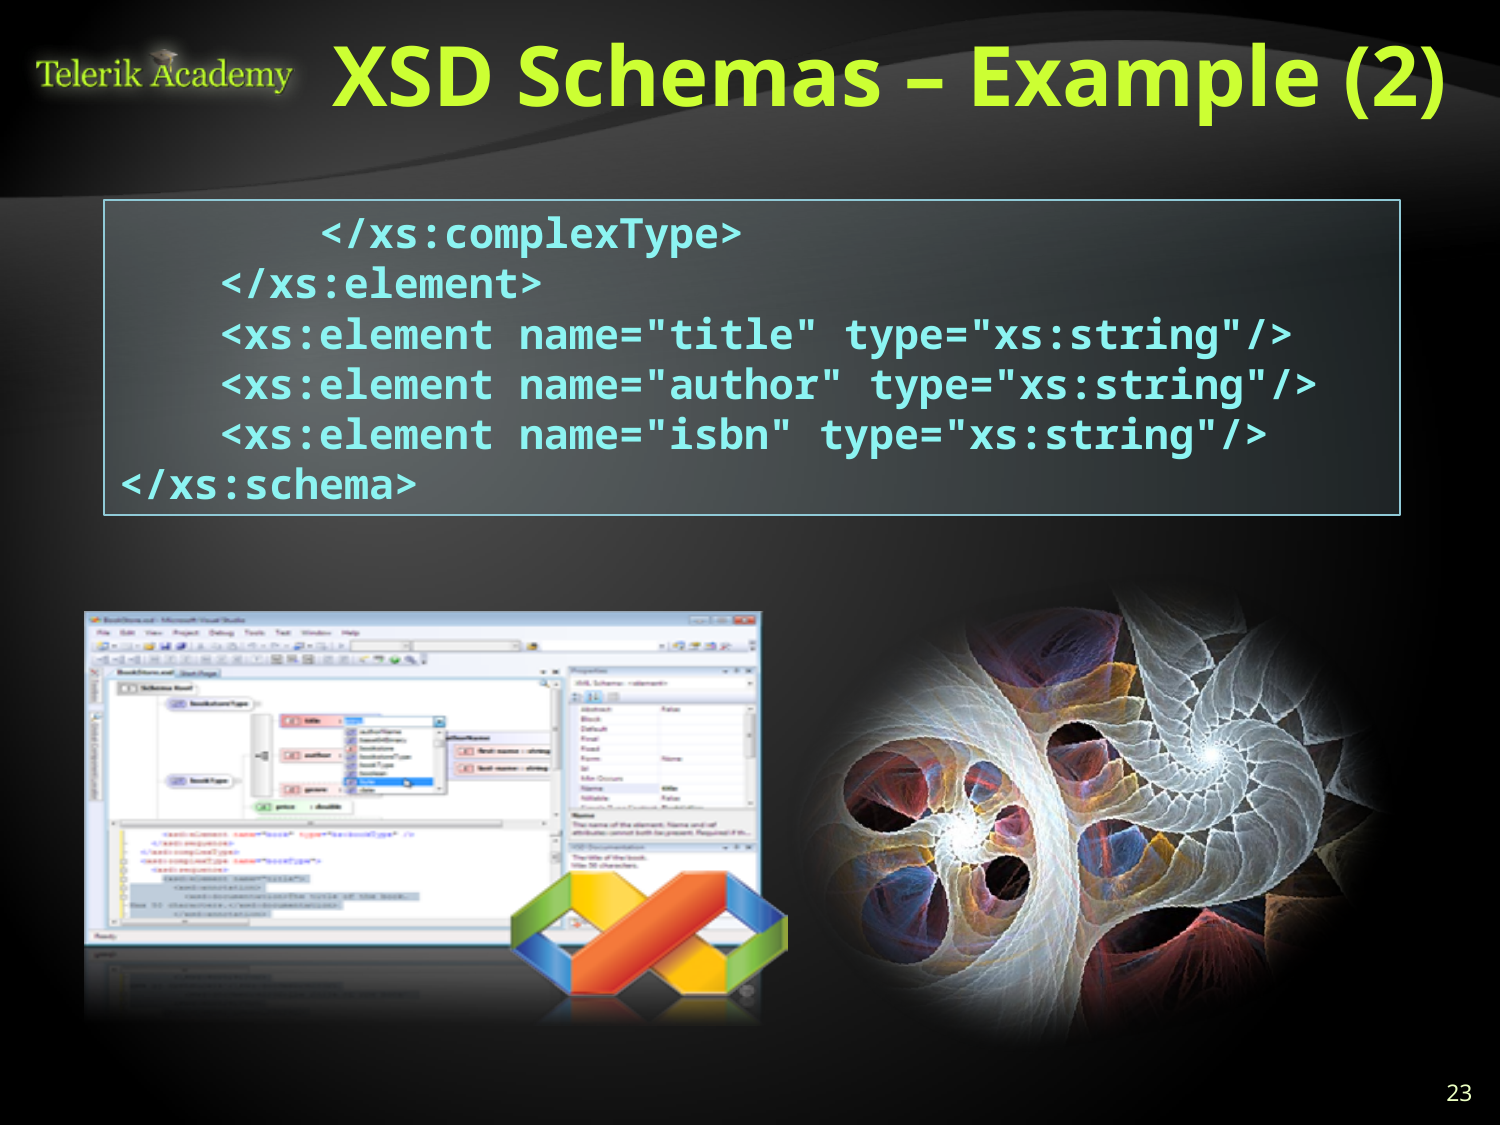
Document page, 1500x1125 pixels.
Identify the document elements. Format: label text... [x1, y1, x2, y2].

text_box </xs:complexType> </xs:element> <xs:element name="title" type="xs:string"/> <xs:element name="author" type="xs:string"/> <xs:element name="isbn" type="xs:string"/> </xs:schema> [104, 199, 1400, 515]
slide_number 23 [1412, 1074, 1488, 1113]
picture [0, 0, 1500, 1125]
title XSD Schemas – Example (2) [300, 12, 1463, 150]
